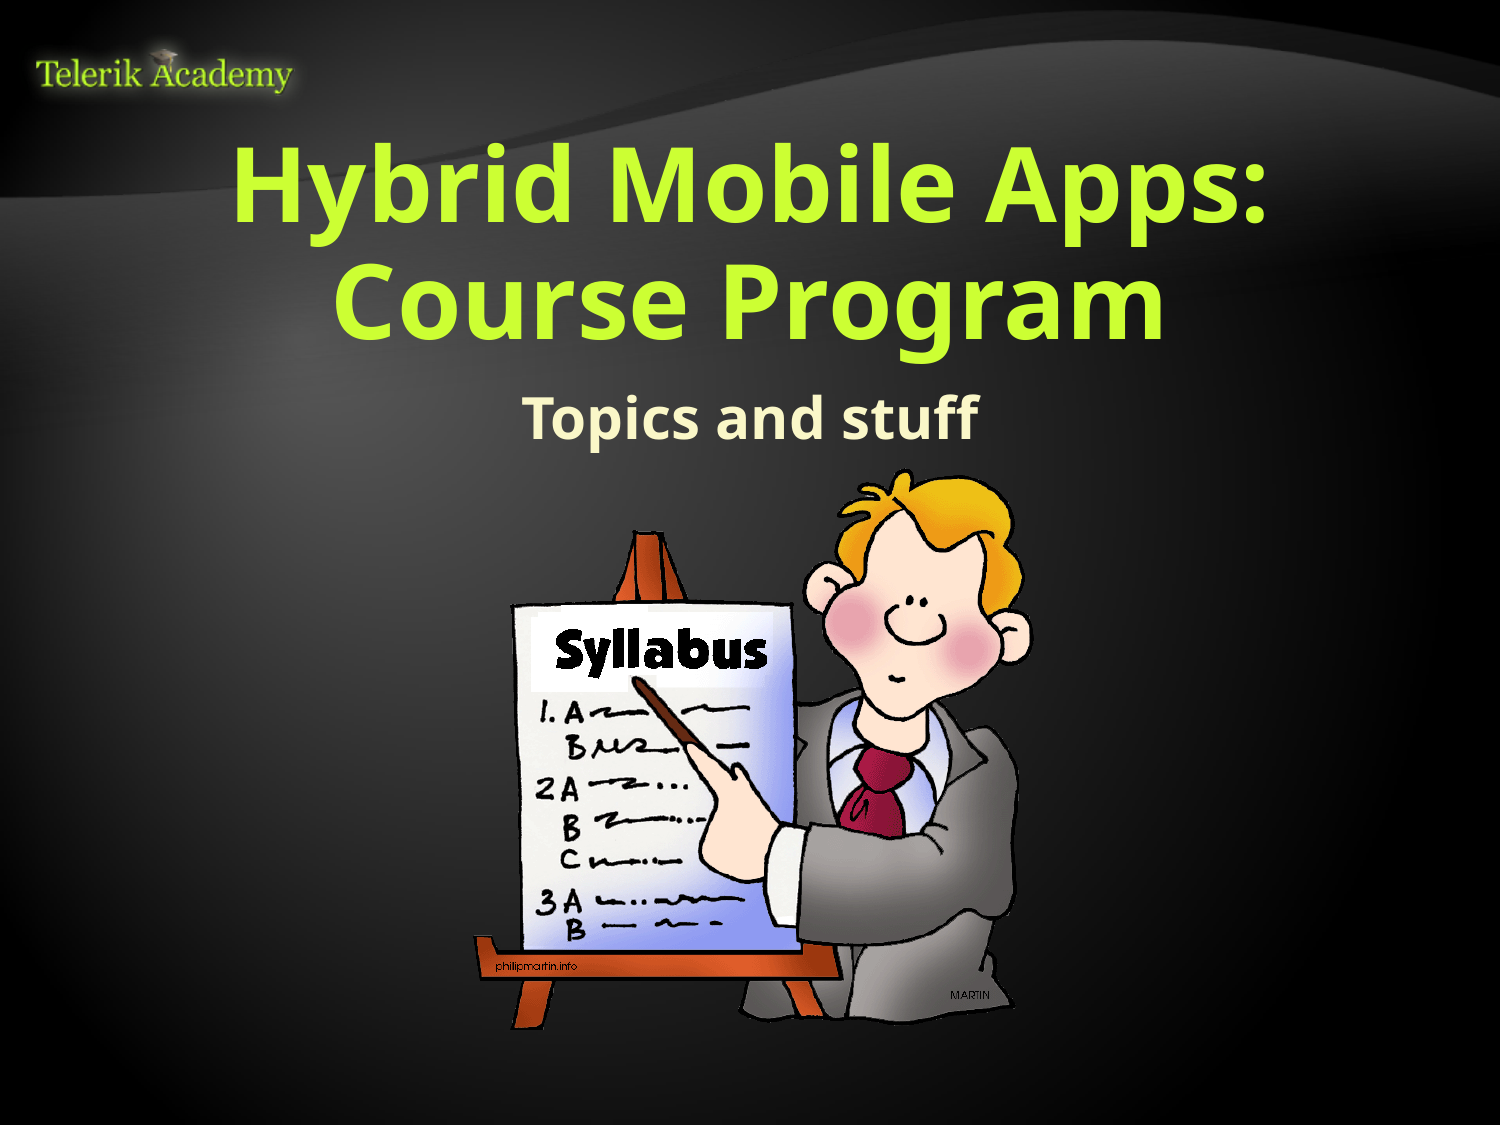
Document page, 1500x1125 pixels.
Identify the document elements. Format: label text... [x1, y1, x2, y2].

title Hybrid Mobile Apps: Course Program [99, 187, 1400, 300]
picture [0, 0, 1500, 1125]
subtitle Topics and stuff [99, 369, 1400, 463]
